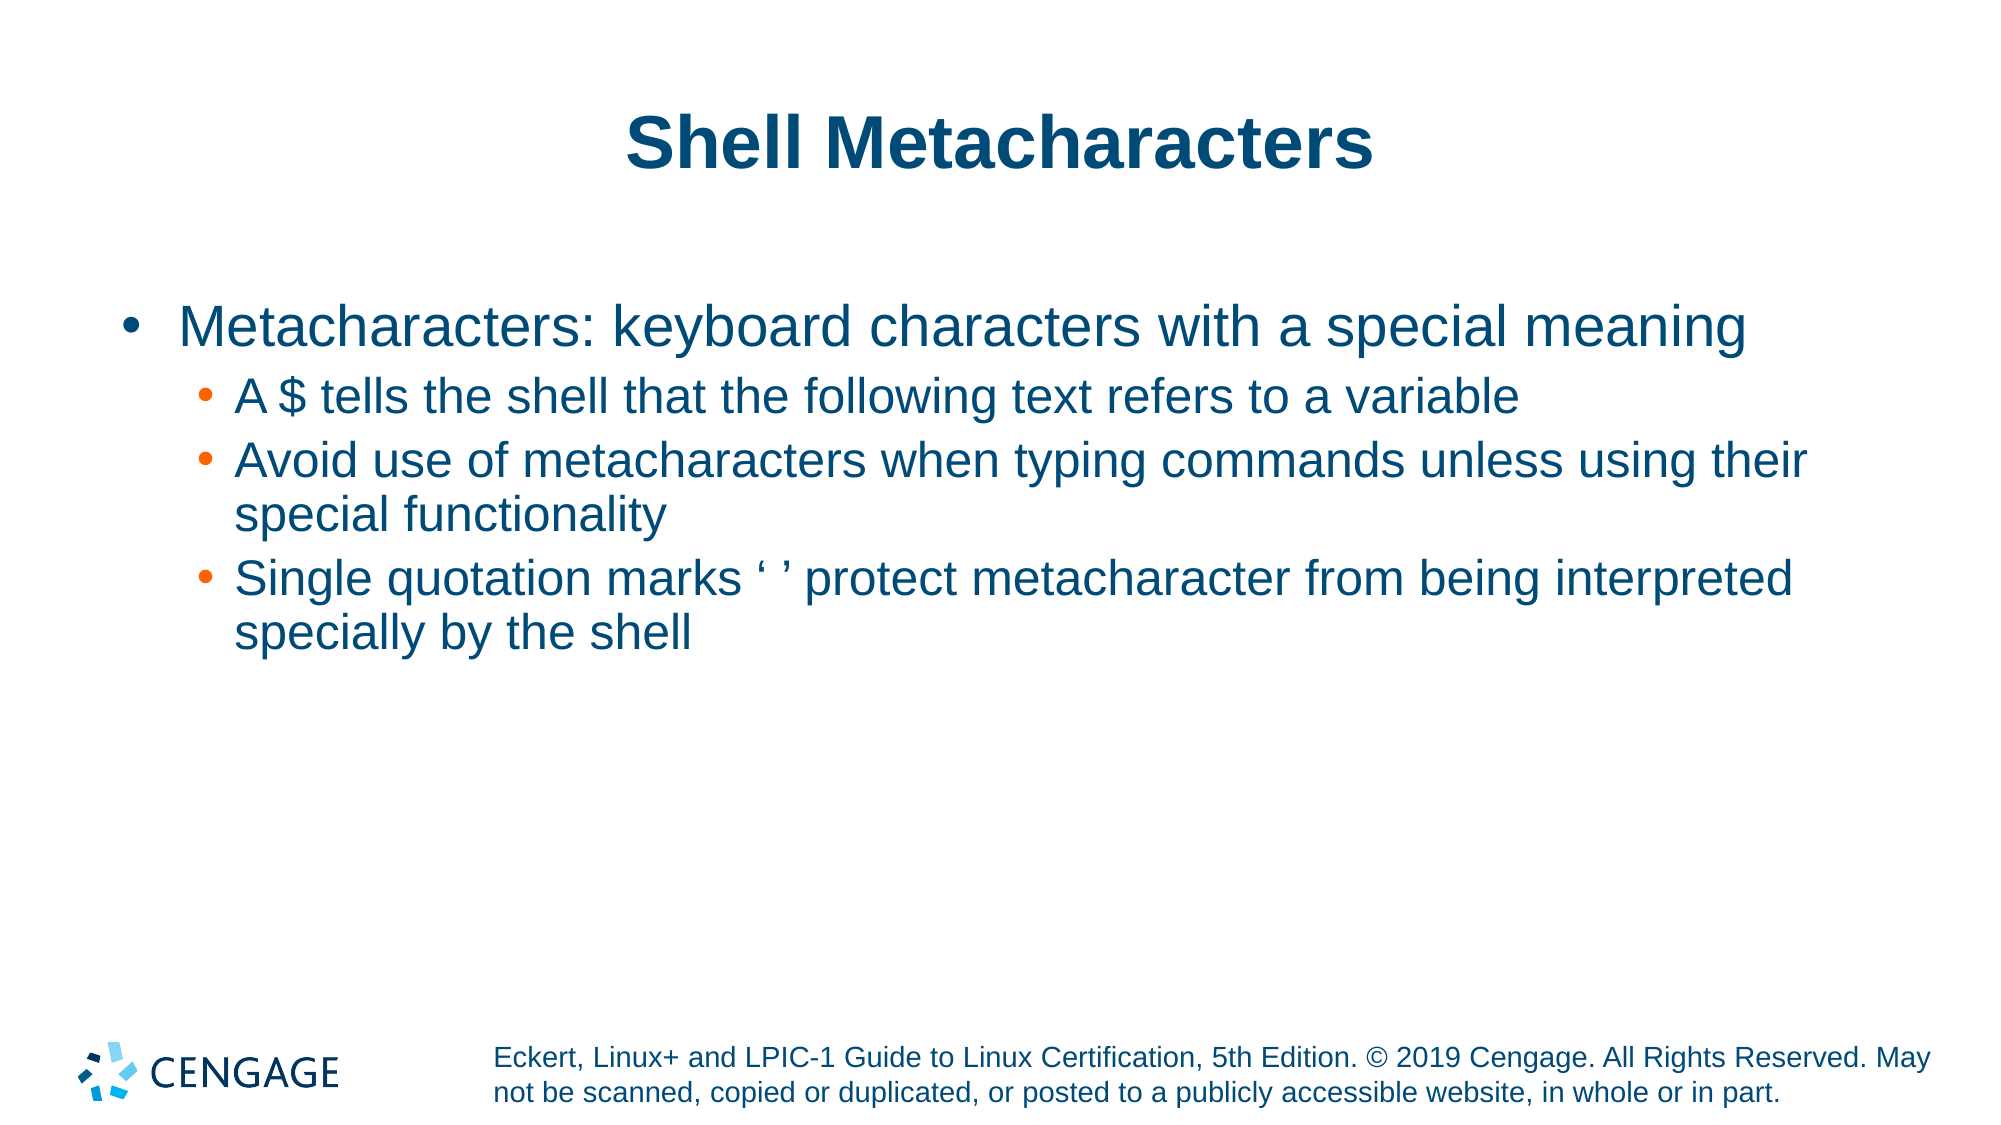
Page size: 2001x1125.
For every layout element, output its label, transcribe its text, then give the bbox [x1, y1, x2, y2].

title Shell Metacharacters [59, 103, 1963, 265]
list Metacharacters: keyboard characters with a special meaning A $ tells the shell that the following text refers to a variable Avoid use of metacharacters when typing commands unless using their special functionality Single quotation marks ‘ ’ protect metacharacter from being interpreted specially by the shell [121, 296, 1880, 990]
picture [78, 1042, 338, 1101]
